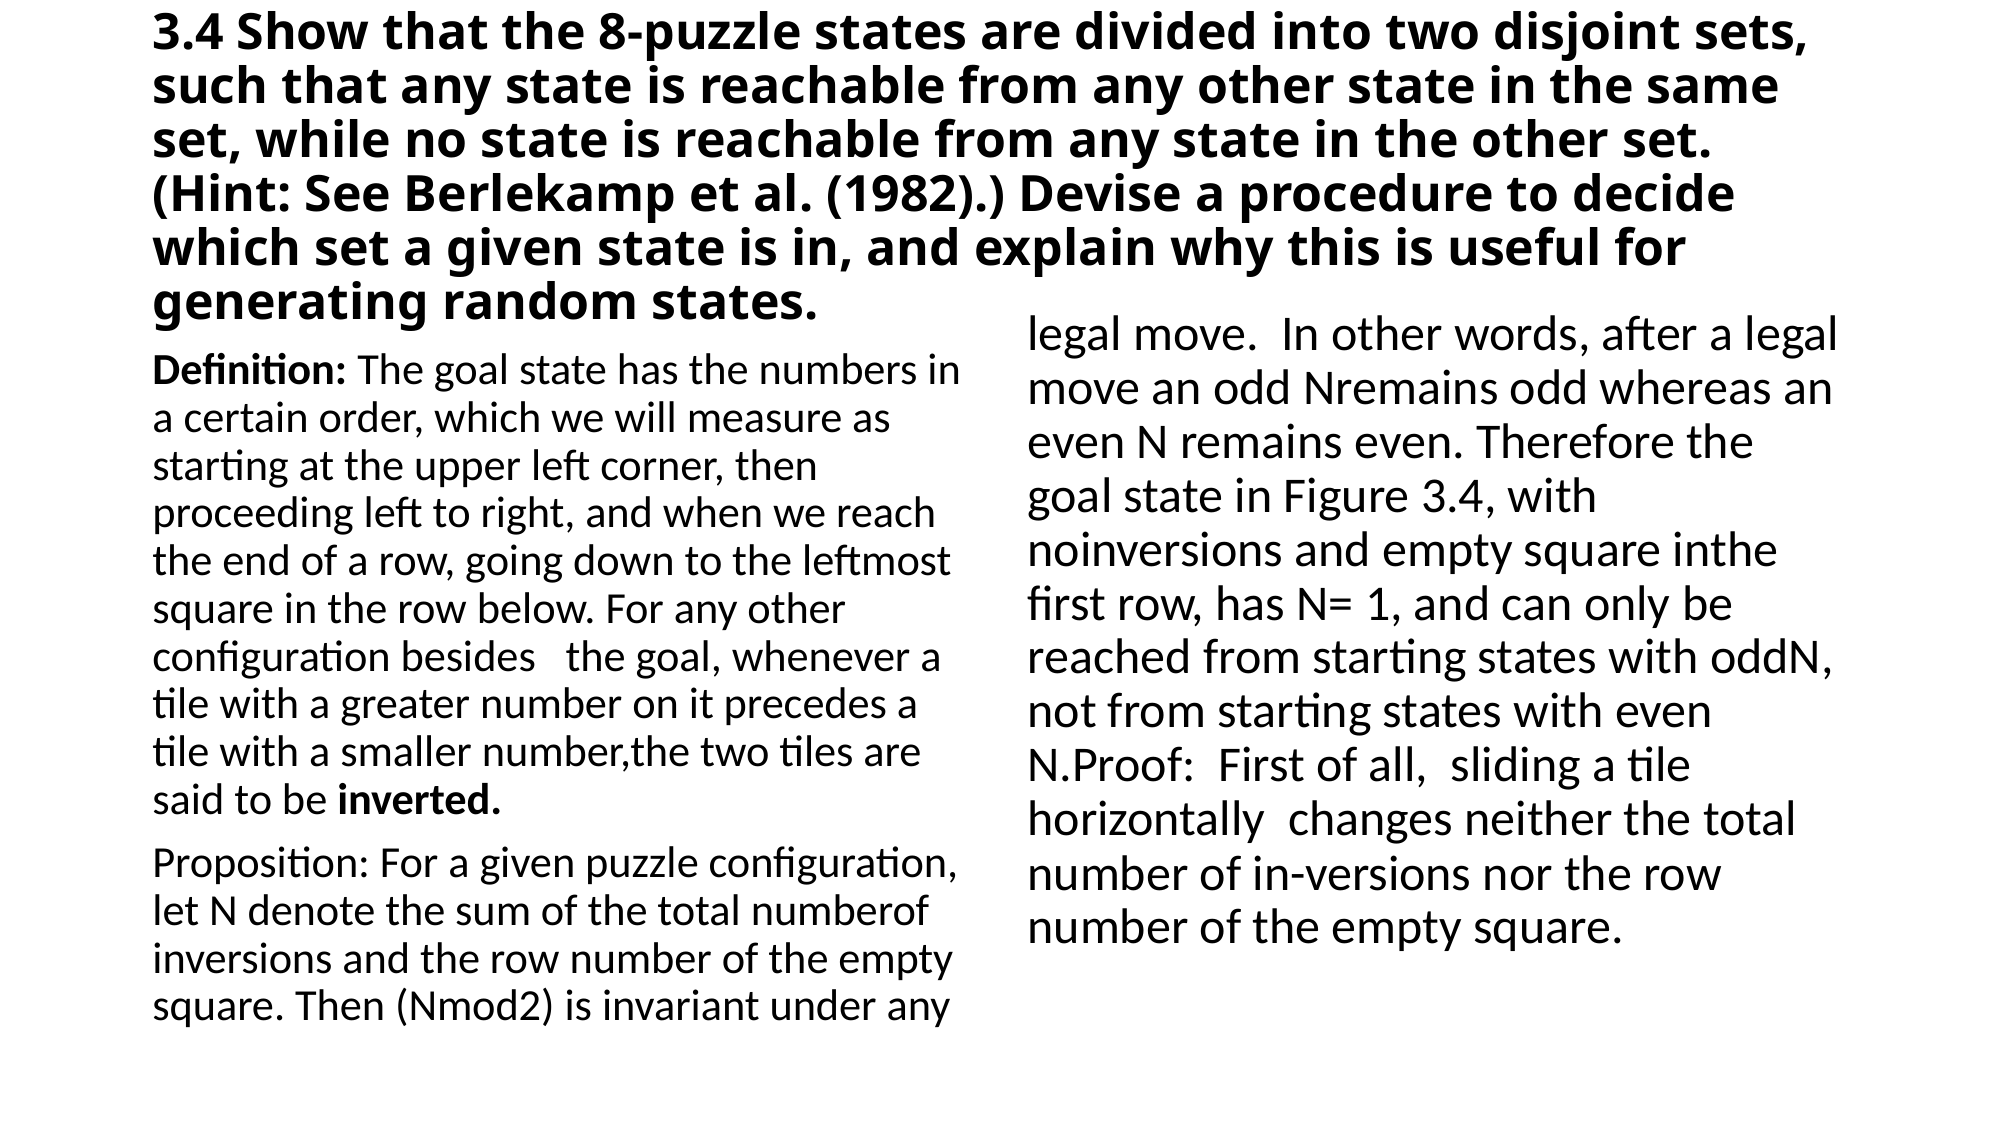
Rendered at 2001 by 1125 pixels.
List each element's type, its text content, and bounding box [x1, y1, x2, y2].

list Definition: The goal state has the numbers in a certain order, which we will measure as starting at the upper left corner, then proceeding left to right, and when we reach the end of a row, going down to the leftmost square in the row below. For any other configuration besides the goal, whenever a tile with a greater number on it precedes a tile with a smaller number,the two tiles are said to be inverted. Proposition: For a given puzzle configuration, let N denote the sum of the total numberof inversions and the row number of the empty square. Then (Nmod2) is invariant under any [137, 339, 988, 1053]
list legal move. In other words, after a legal move an odd Nremains odd whereas an even N remains even. Therefore the goal state in Figure 3.4, with noinversions and empty square inthe first row, has N= 1, and can only be reached from starting states with oddN, not from starting states with even N.Proof: First of all, sliding a tile horizontally changes neither the total number of in-versions nor the row number of the empty square. [1012, 299, 1863, 1014]
title 3.4 Show that the 8-puzzle states are divided into two disjoint sets, such that any state is reachable from any other state in the same set, while no state is reachable from any state in the other set.(Hint: See Berlekamp et al. (1982).) Devise a procedure to decide which set a given state is in, and explain why this is useful for generating random states. [137, 59, 1863, 278]
